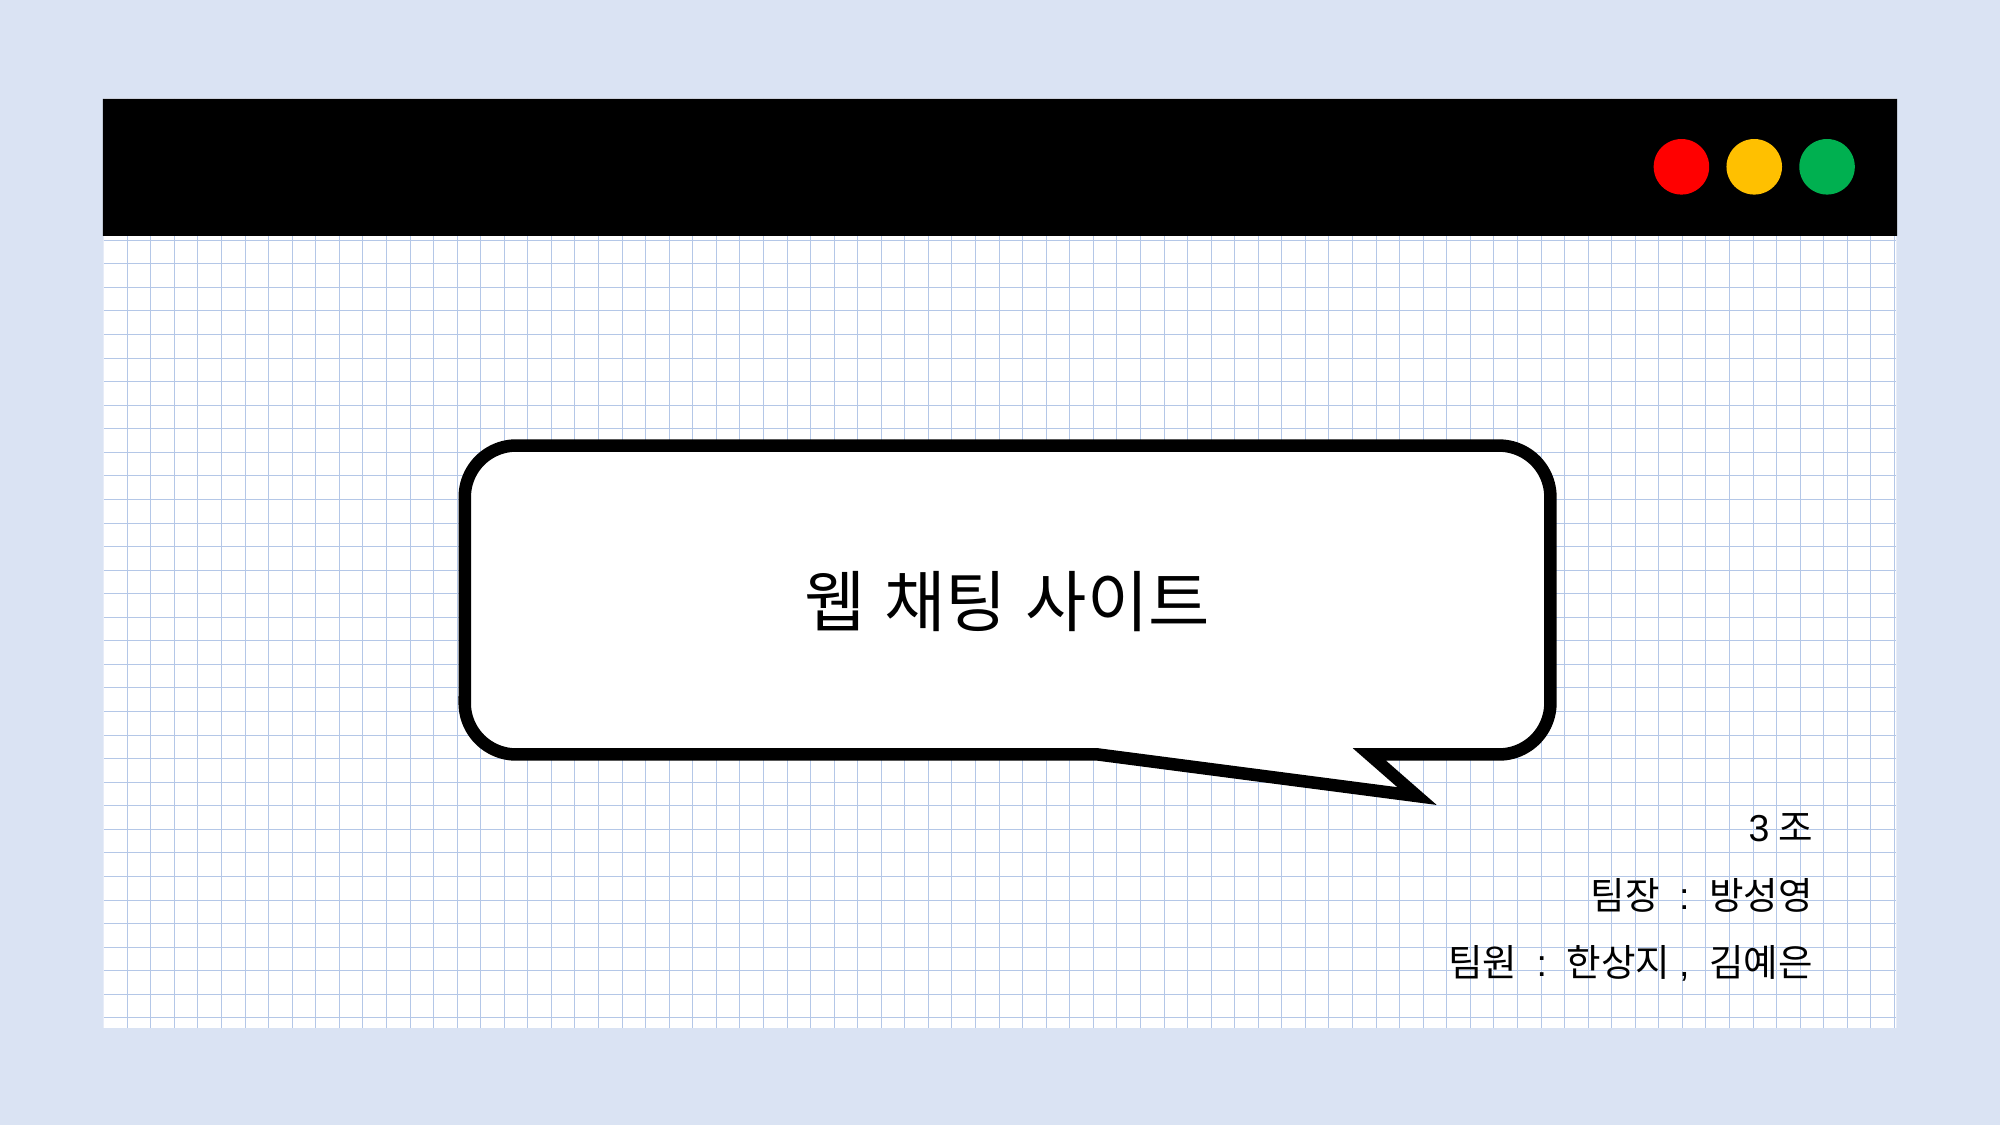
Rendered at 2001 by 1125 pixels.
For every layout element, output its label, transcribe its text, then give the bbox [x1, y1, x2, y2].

text_box [1652, 137, 1711, 196]
text_box [102, 98, 1898, 237]
text_box 웹 채팅 사이트 [463, 444, 1552, 774]
text_box [1798, 137, 1856, 196]
text_box [102, 237, 1897, 1029]
text_box 3조 팀장 : 방성영 팀원 : 한상지, 김예은 [1228, 774, 1828, 992]
text_box [1725, 137, 1784, 196]
